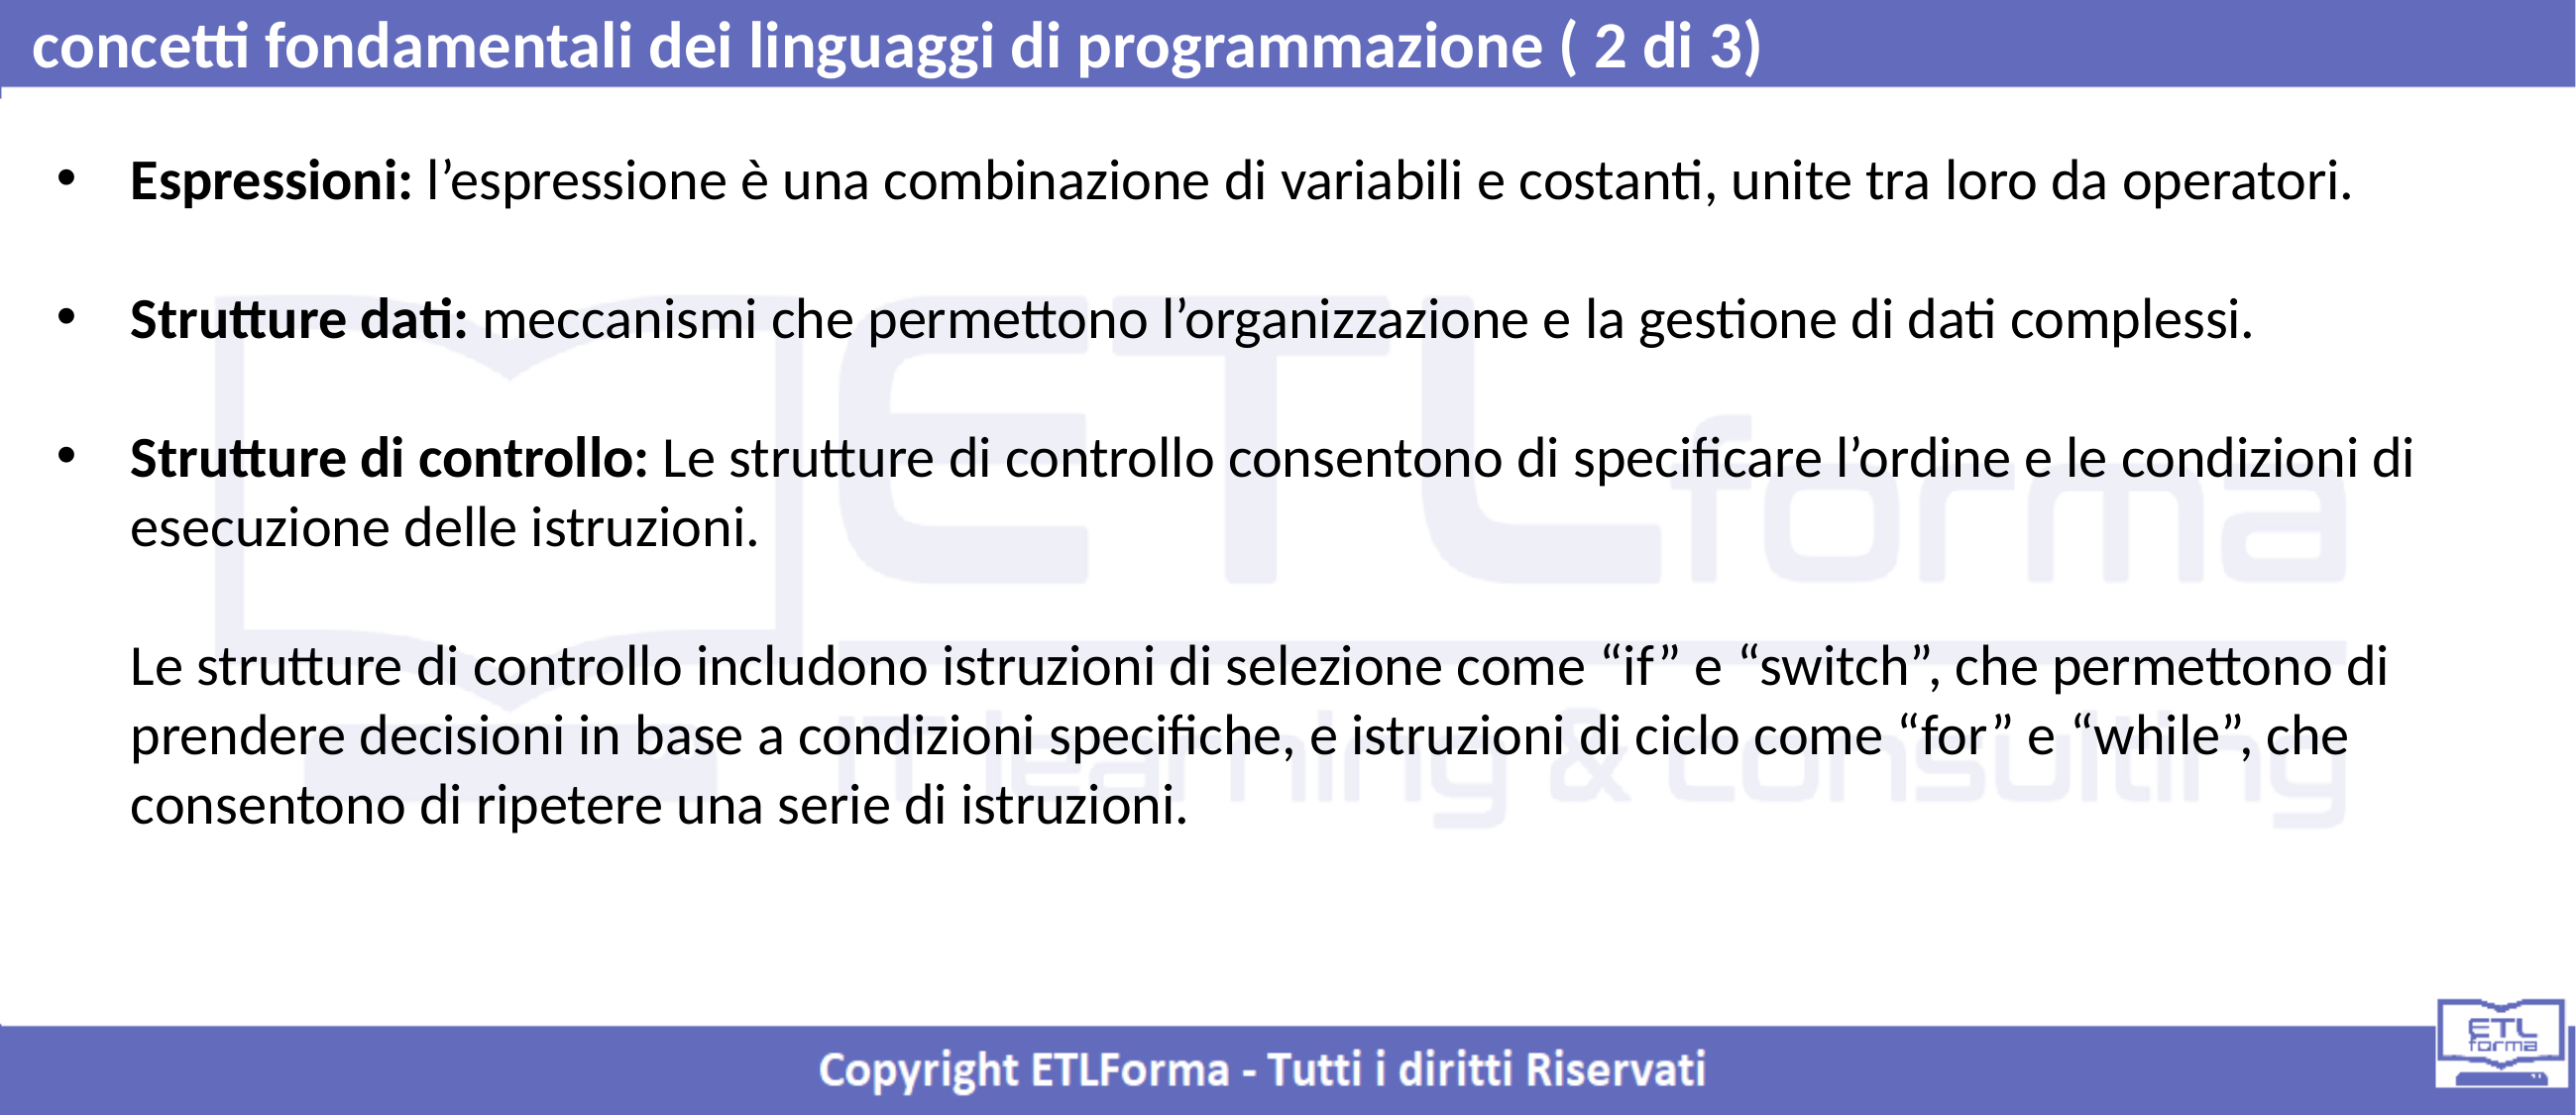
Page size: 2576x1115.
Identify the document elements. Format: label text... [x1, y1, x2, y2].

text_box concetti fondamentali dei linguaggi di programmazione ( 2 di 3) [3, 0, 2552, 65]
text_box Espressioni: l’espressione è una combinazione di variabili e costanti, unite tra loro da operatori. Strutture dati: meccanismi che permettono l’organizzazione e la gestione di dati complessi. Strutture di controllo: Le strutture di controllo consentono di specificare l’ordine e le condizioni di esecuzione delle istruzioni. Le strutture di controllo includono istruzioni di selezione come “if” e “switch”, che permettono di prendere decisioni in base a condizioni specifiche, e istruzioni di ciclo come “for” e “while”, che consentono di ripetere una serie di istruzioni. [42, 134, 2475, 977]
